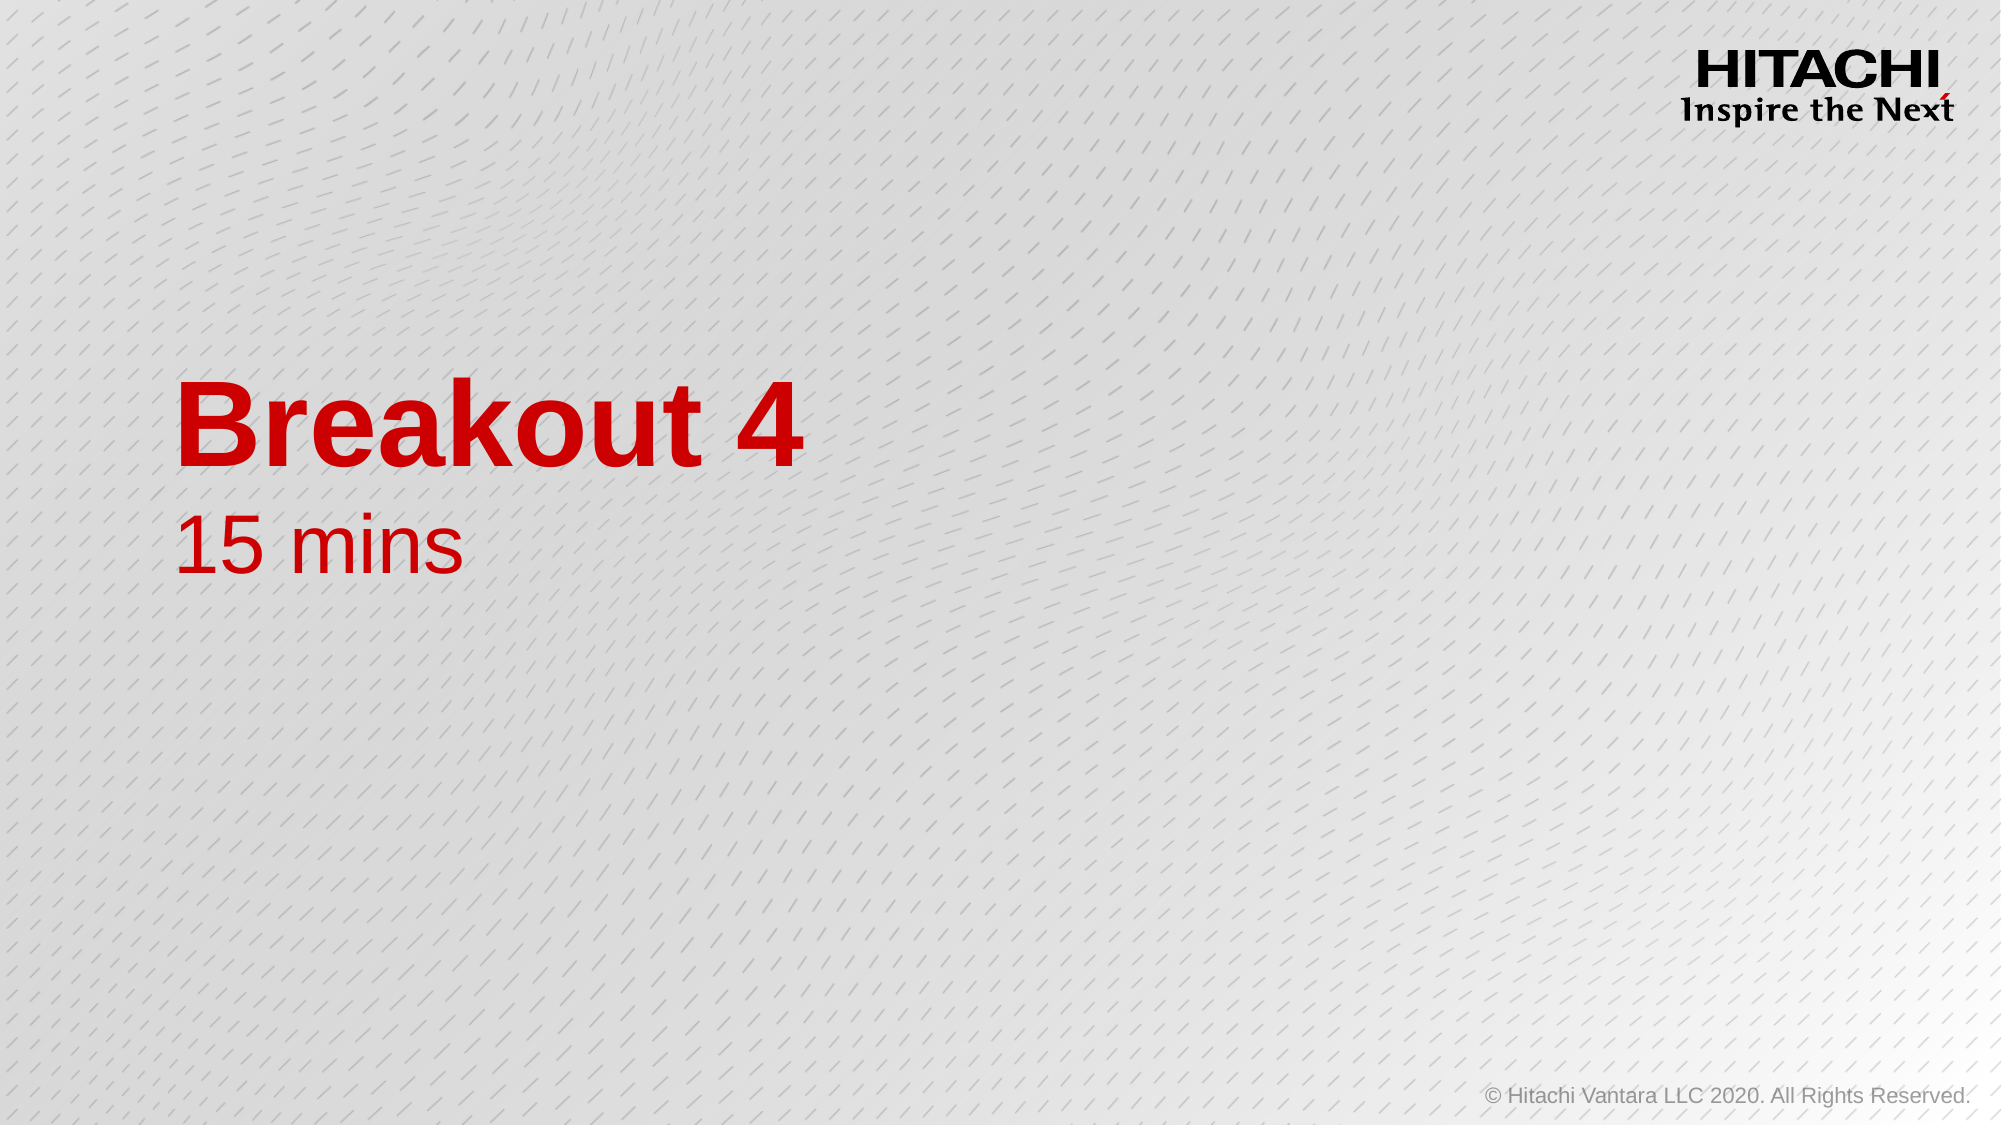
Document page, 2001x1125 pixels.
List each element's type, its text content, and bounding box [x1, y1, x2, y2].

title Breakout 4 15 mins [158, 343, 1674, 496]
